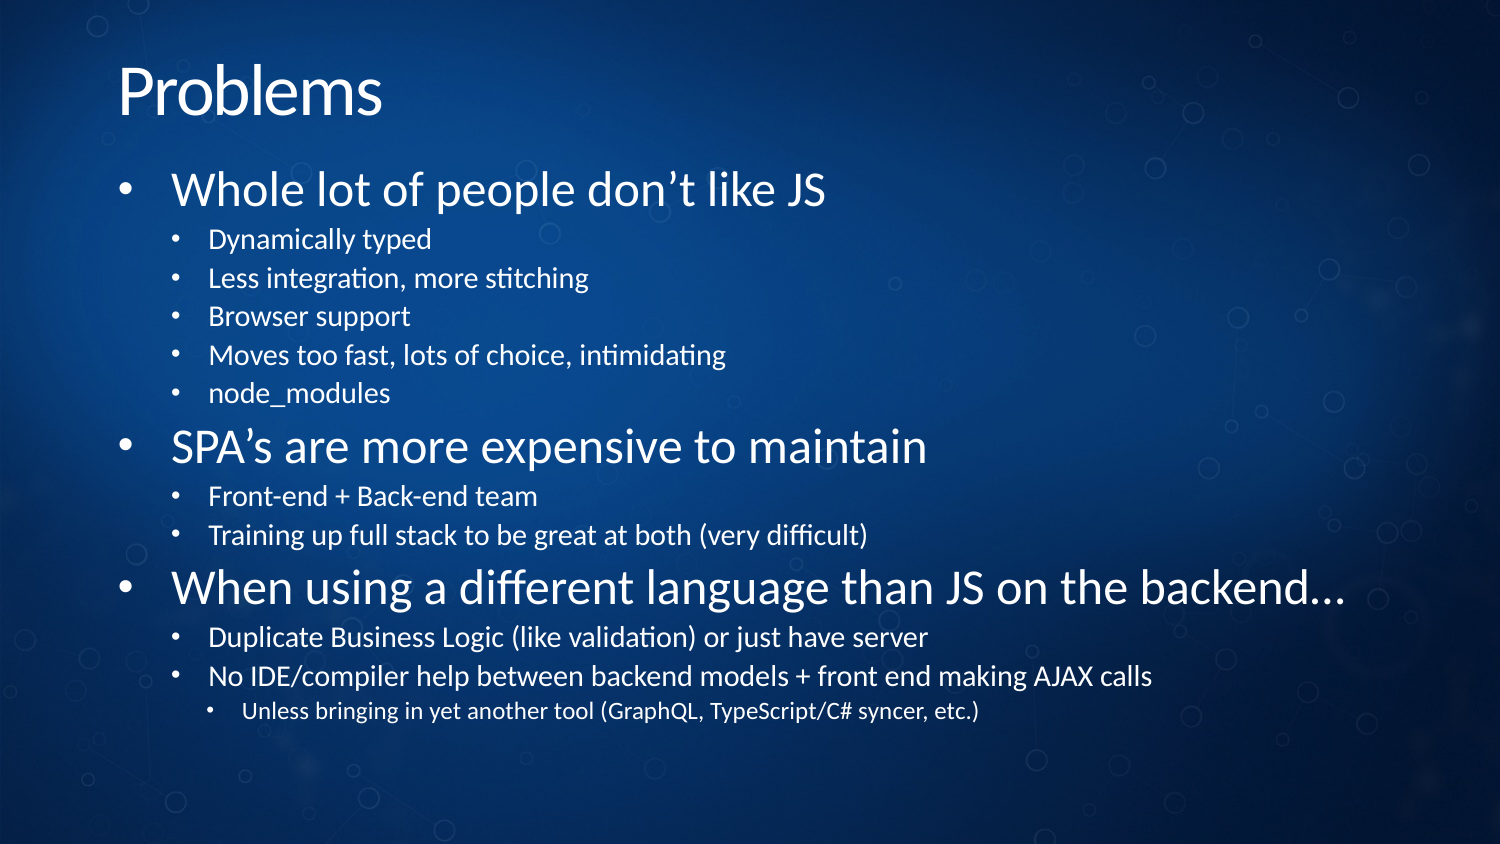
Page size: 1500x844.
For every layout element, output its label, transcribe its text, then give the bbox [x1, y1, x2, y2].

text_box Problems [103, 44, 1397, 142]
picture [0, 0, 1500, 844]
text_box Whole lot of people don’t like JS Dynamically typed Less integration, more stitching Browser support Moves too fast, lots of choice, intimidating node_modules SPA’s are more expensive to maintain Front-end + Back-end team Training up full stack to be great at both (very difficult) When using a different language than JS on the backend… Duplicate Business Logic (like validation) or just have server No IDE/compiler help between backend models + front end making AJAX calls Unless bringing in yet another tool (GraphQL, TypeScript/C# syncer, etc.) [103, 156, 1397, 741]
